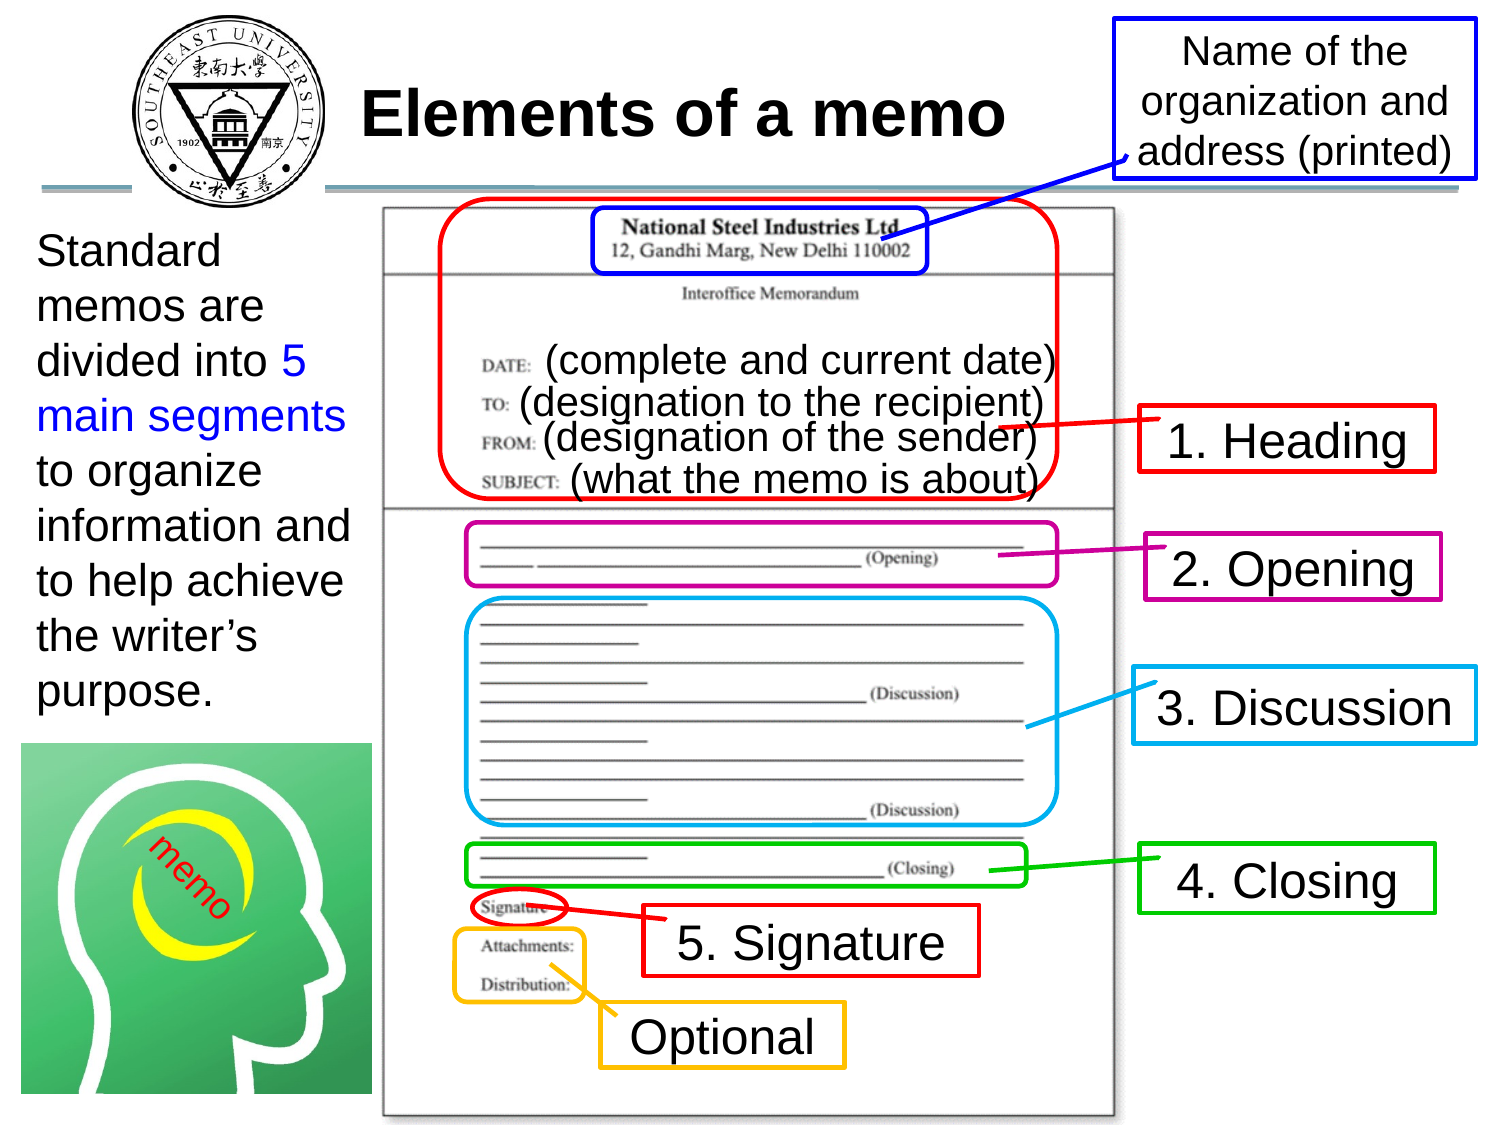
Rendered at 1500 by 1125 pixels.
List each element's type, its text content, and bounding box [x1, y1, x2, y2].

picture [132, 15, 325, 208]
text_box Name of the organization and address (printed) [1004, 17, 1478, 197]
text_box 3. Discussion [1131, 664, 1478, 746]
text_box 1. Heading [1131, 404, 1437, 473]
text_box Standard memos are divided into 5 main segments to organize information and to help achieve the writer’s purpose. [21, 212, 366, 723]
text_box 2. Opening [1131, 532, 1443, 601]
picture [469, 601, 1054, 822]
text_box 4. Closing [1131, 842, 1437, 915]
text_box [21, 743, 373, 1095]
text_box Elements of a memo [345, 62, 1023, 157]
picture [371, 198, 1128, 1125]
